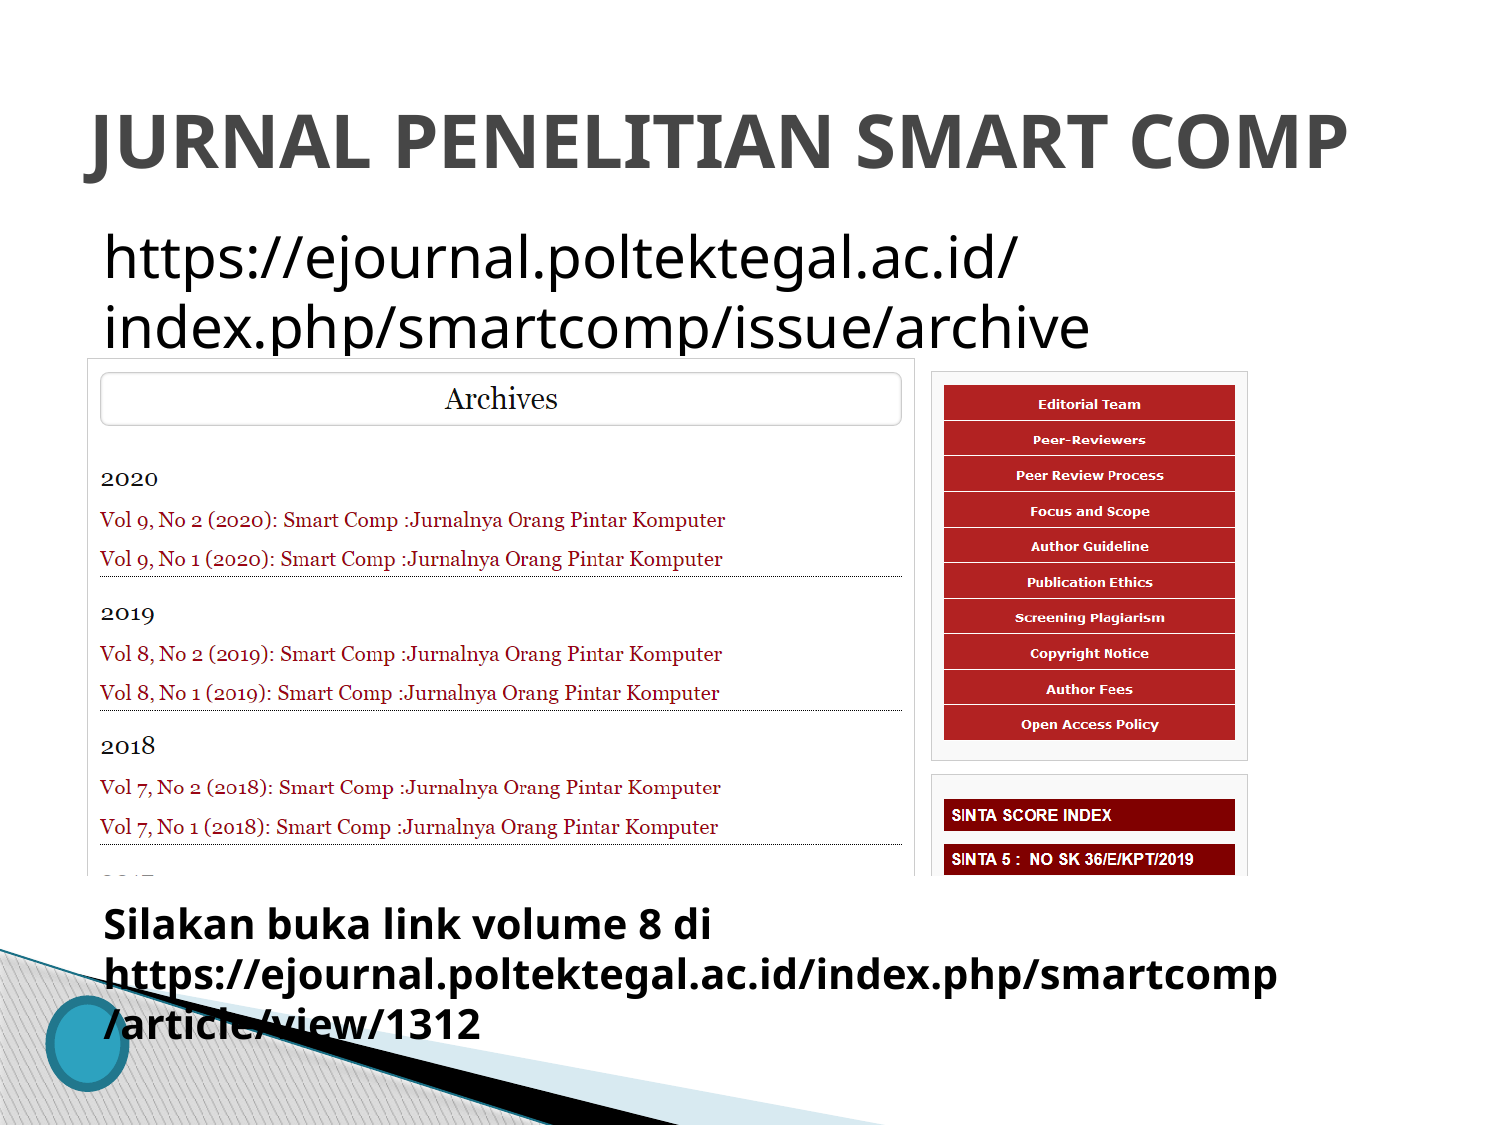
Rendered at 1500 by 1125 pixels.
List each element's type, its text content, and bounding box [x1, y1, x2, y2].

text_box [45, 995, 129, 1092]
title JURNAL PENELITIAN SMART COMP [75, 45, 1425, 233]
picture [81, 356, 1258, 876]
text_box https://ejournal.poltektegal.ac.id/index.php/smartcomp/issue/archive [88, 212, 1250, 356]
text_box Silakan buka link volume 8 di https://ejournal.poltektegal.ac.id/index.php/smartcomp/article/view/1312 [88, 890, 1300, 1056]
